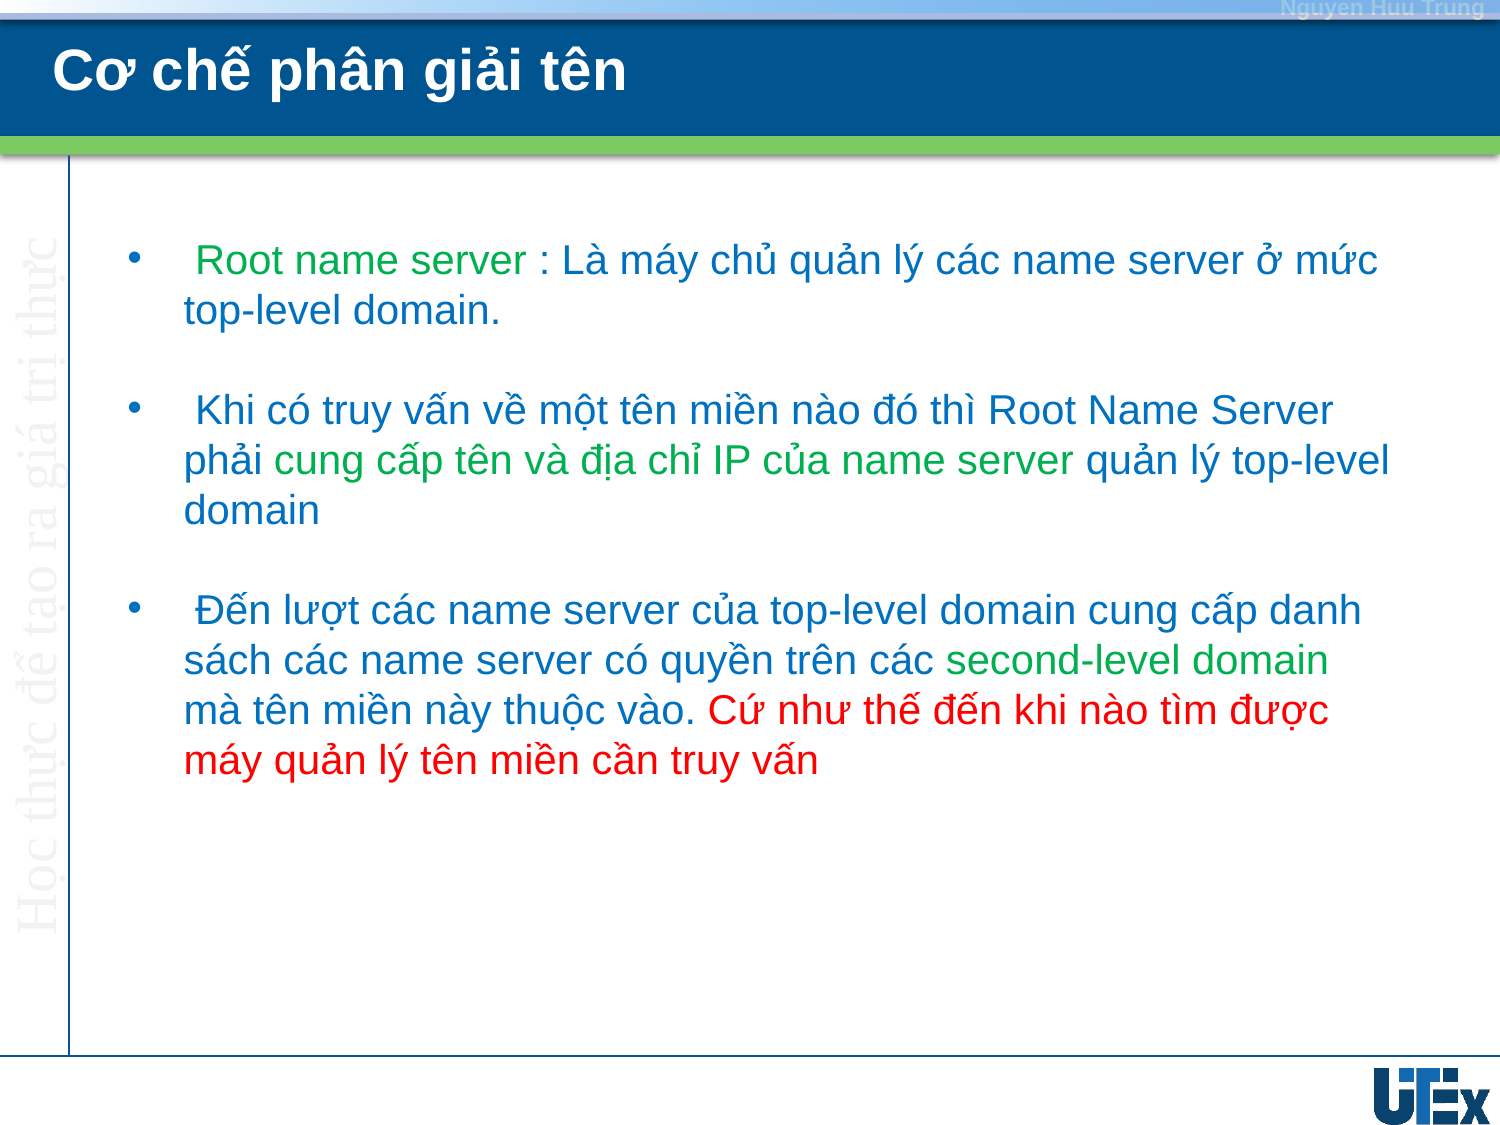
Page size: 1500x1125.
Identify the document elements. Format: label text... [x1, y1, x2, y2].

picture [1374, 1068, 1490, 1125]
text_box Root name server : Là máy chủ quản lý các name server ở mức top-level domain. Khi có truy vấn về một tên miền nào đó thì Root Name Server phải cung cấp tên và địa chỉ IP của name server quản lý top-level domain Đến lượt các name server của top-level domain cung cấp danh sách các name server có quyền trên các second-level domain mà tên miền này thuộc vào. Cứ như thế đến khi nào tìm được máy quản lý tên miền cần truy vấn [112, 224, 1413, 790]
text_box Cơ chế phân giải tên [37, 24, 1350, 138]
